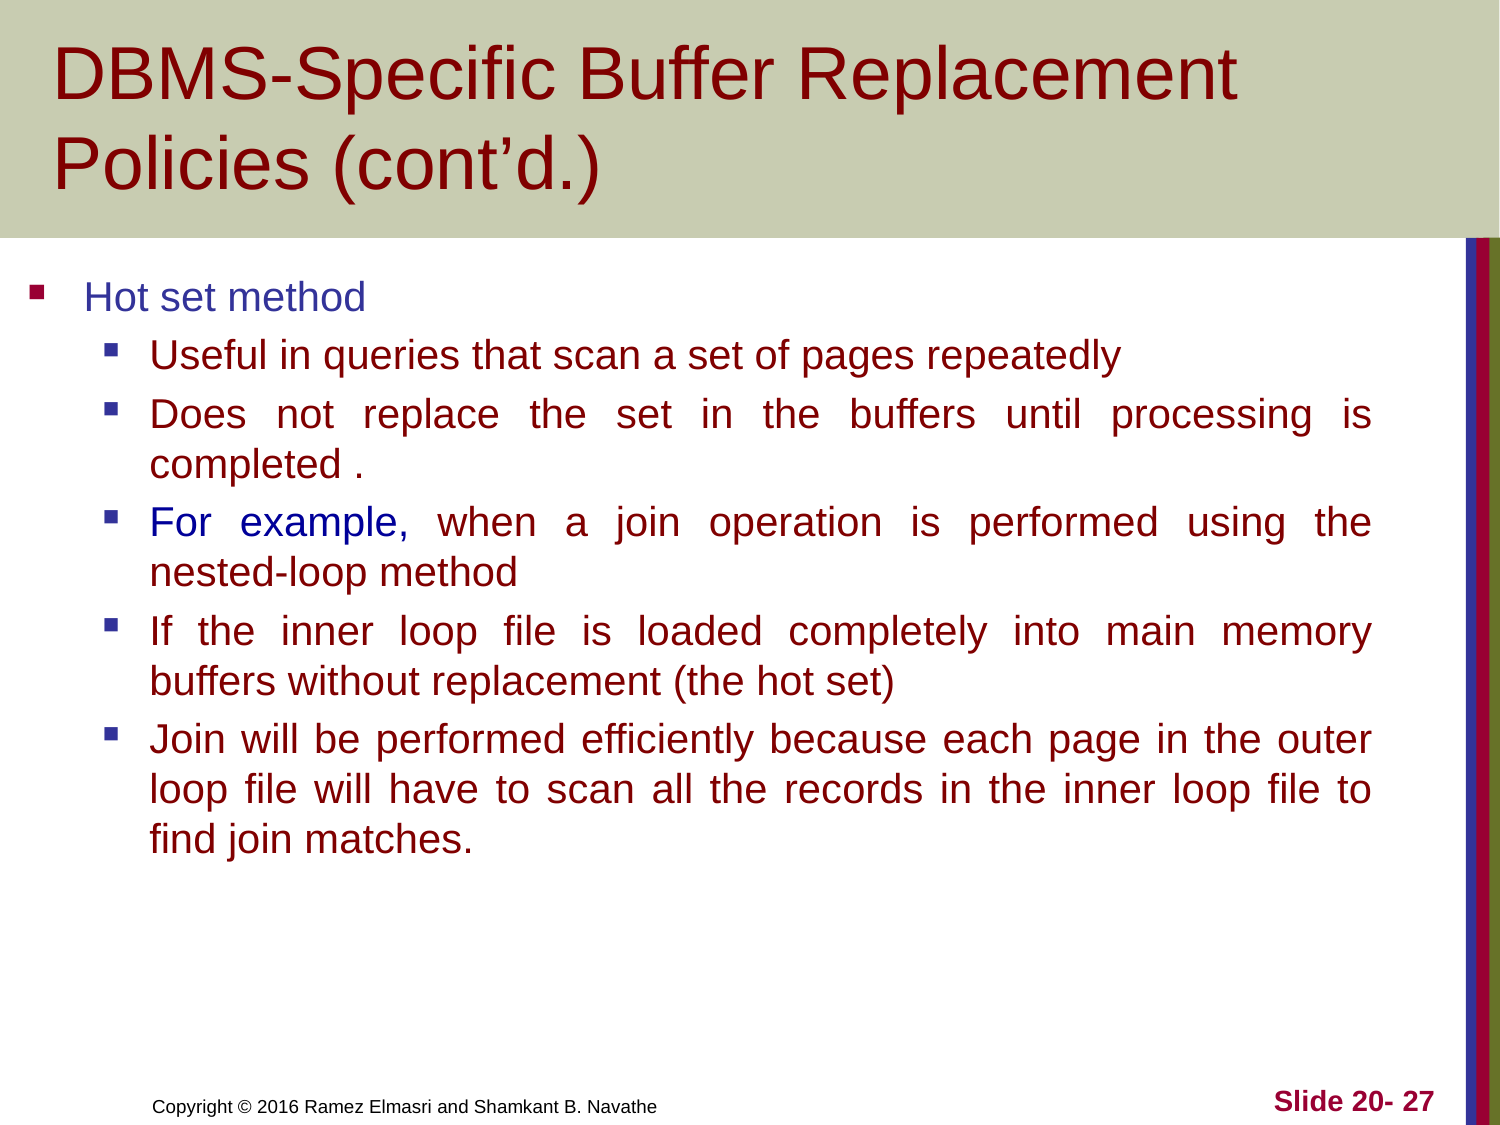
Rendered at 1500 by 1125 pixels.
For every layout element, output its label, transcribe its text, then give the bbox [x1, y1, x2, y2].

title DBMS-Specific Buffer Replacement Policies (cont’d.) [37, 49, 1317, 213]
slide_number Slide 20- 27 [1137, 1049, 1451, 1125]
list Hot set method Useful in queries that scan a set of pages repeatedly Does not replace the set in the buffers until processing is completed . For example, when a join operation is performed using the nested-loop method If the inner loop file is loaded completely into main memory buffers without replacement (the hot set) Join will be performed efficiently because each page in the outer loop file will have to scan all the records in the inner loop file to find join matches. [12, 262, 1374, 1013]
